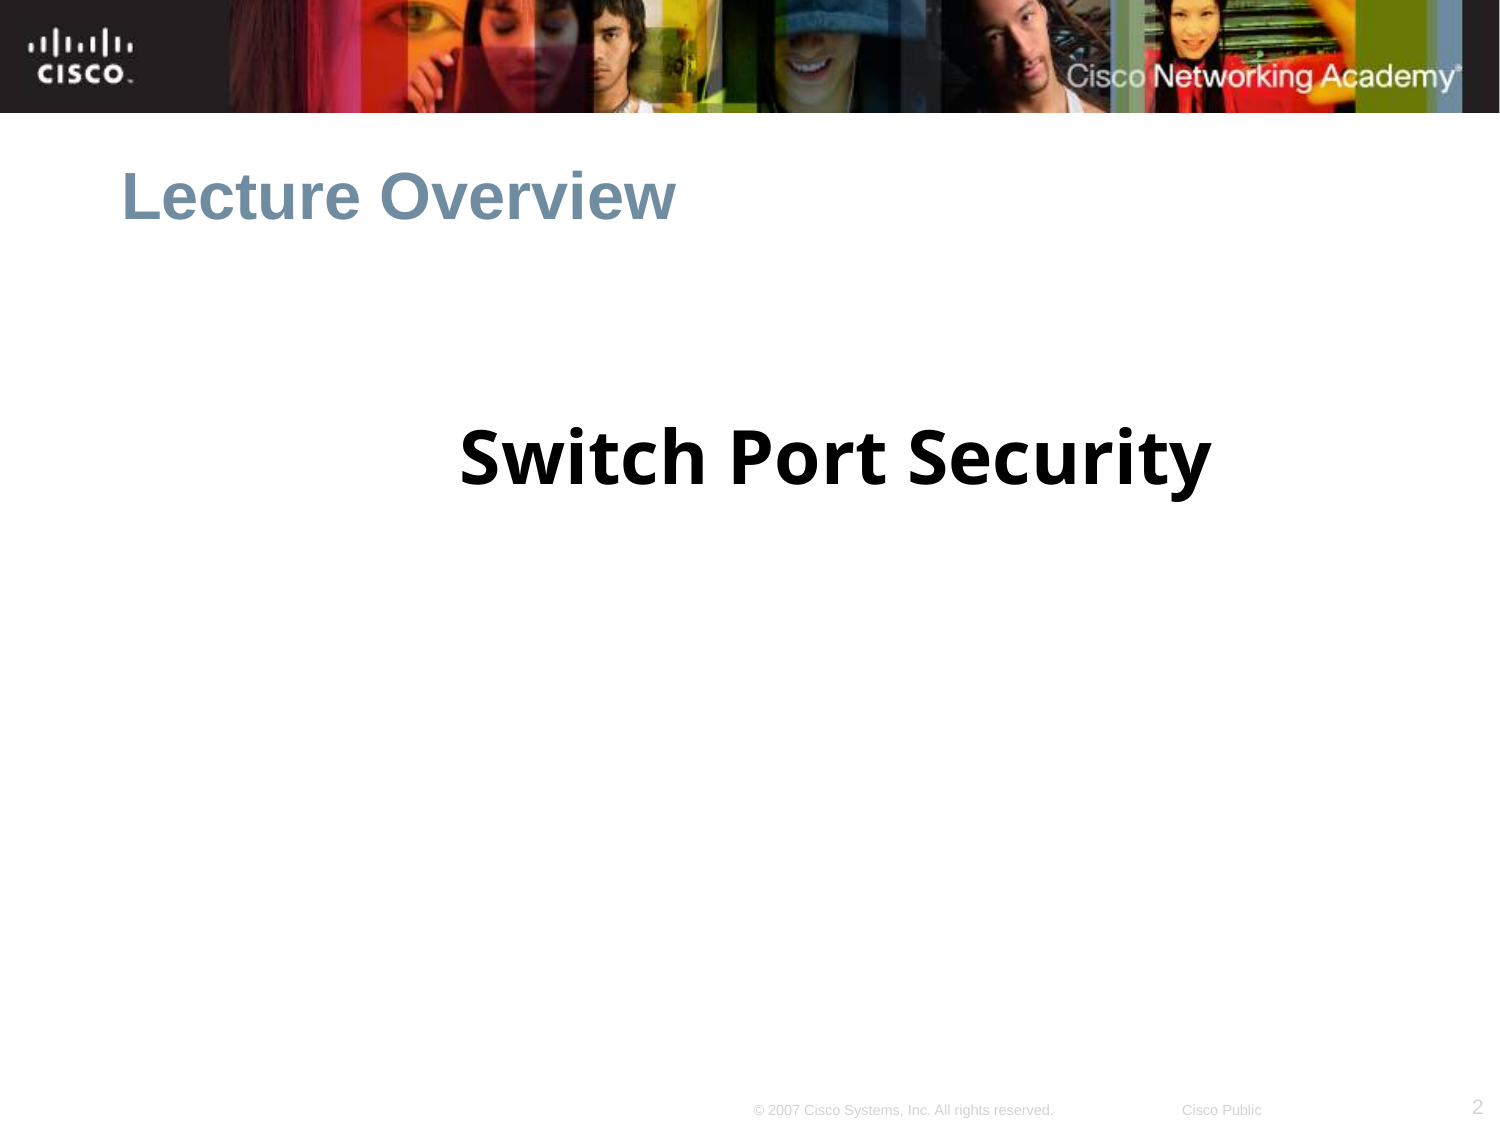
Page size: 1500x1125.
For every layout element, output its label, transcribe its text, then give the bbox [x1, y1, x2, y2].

title Lecture Overview [107, 102, 1444, 241]
list Switch Port Security [107, 311, 1411, 898]
picture [0, 0, 1500, 113]
